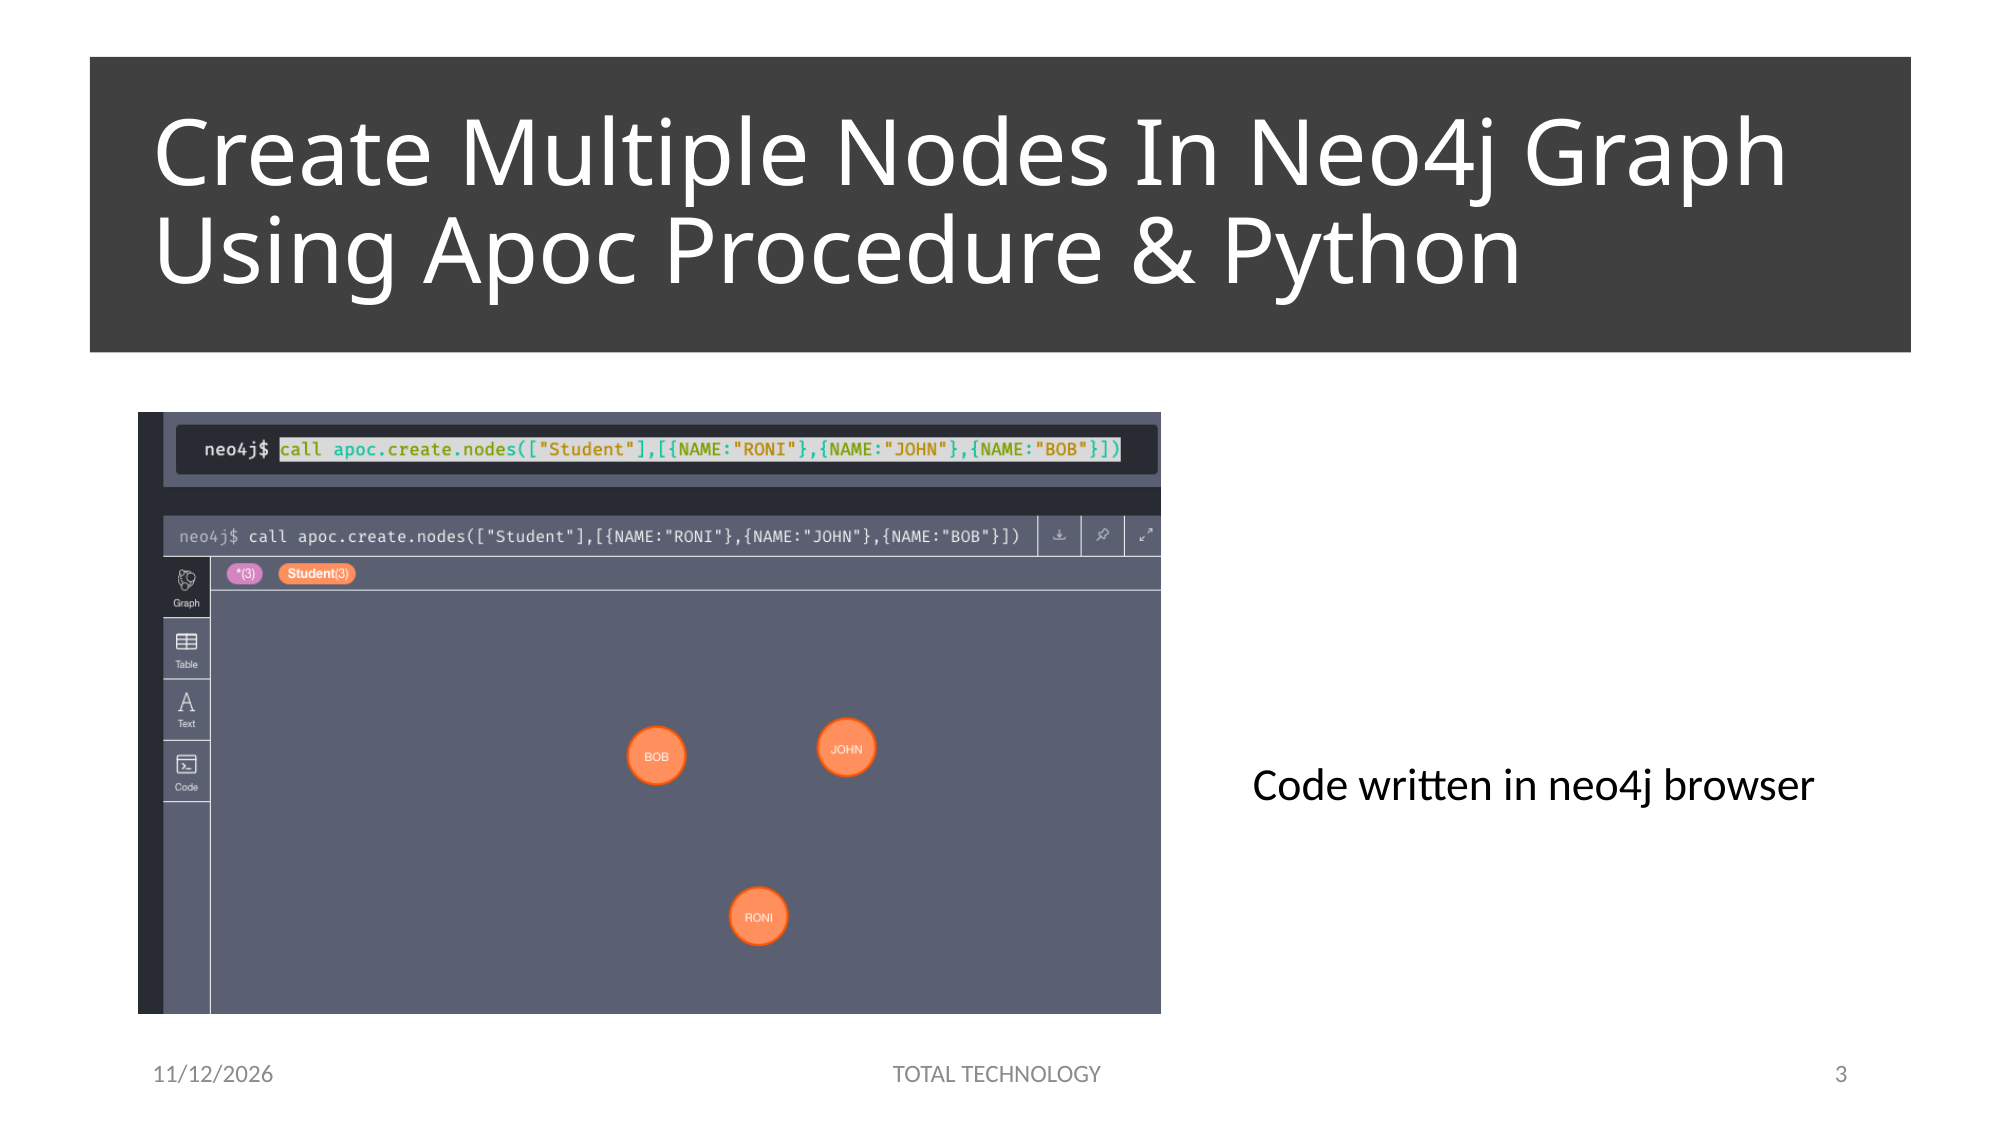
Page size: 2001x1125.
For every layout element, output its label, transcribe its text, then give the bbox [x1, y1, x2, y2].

list Code written in neo4j browser [1237, 412, 1862, 1014]
title Create Multiple Nodes In Neo4j Graph Using Apoc Procedure & Python [137, 96, 1863, 314]
picture [137, 412, 1161, 1014]
text_box [89, 56, 1912, 353]
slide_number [137, 1042, 588, 1103]
footer TOTAL TECHNOLOGY [662, 1042, 1338, 1103]
slide_number 3 [1412, 1042, 1863, 1103]
